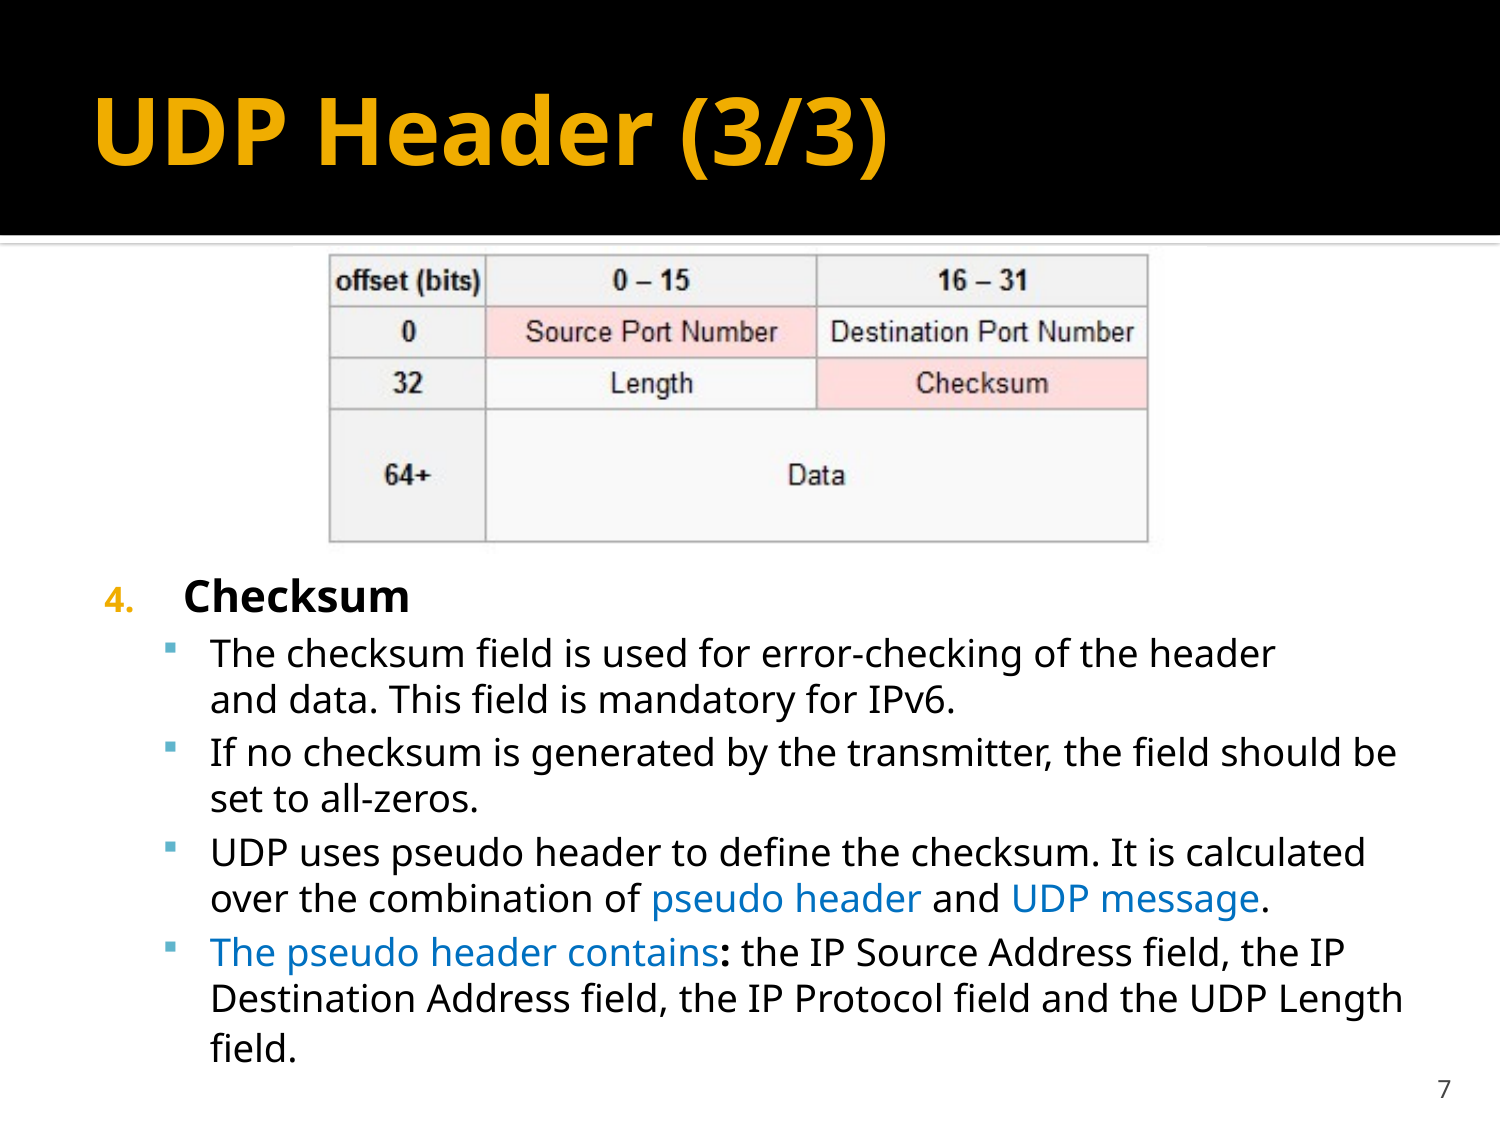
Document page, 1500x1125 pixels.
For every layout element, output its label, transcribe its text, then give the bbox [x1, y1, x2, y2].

slide_number 7 [1345, 1062, 1467, 1108]
title UDP Header (3/3) [75, 25, 1425, 231]
list Checksum The checksum field is used for error-checking of the header and data. This field is mandatory for IPv6. If no checksum is generated by the transmitter, the field should be set to all-zeros. UDP uses pseudo header to define the checksum. It is calculated over the combination of pseudo header and UDP message. The pseudo header contains: the IP Source Address field, the IP Destination Address field, the IP Protocol field and the UDP Length field. [75, 553, 1425, 1085]
picture [293, 246, 1207, 554]
